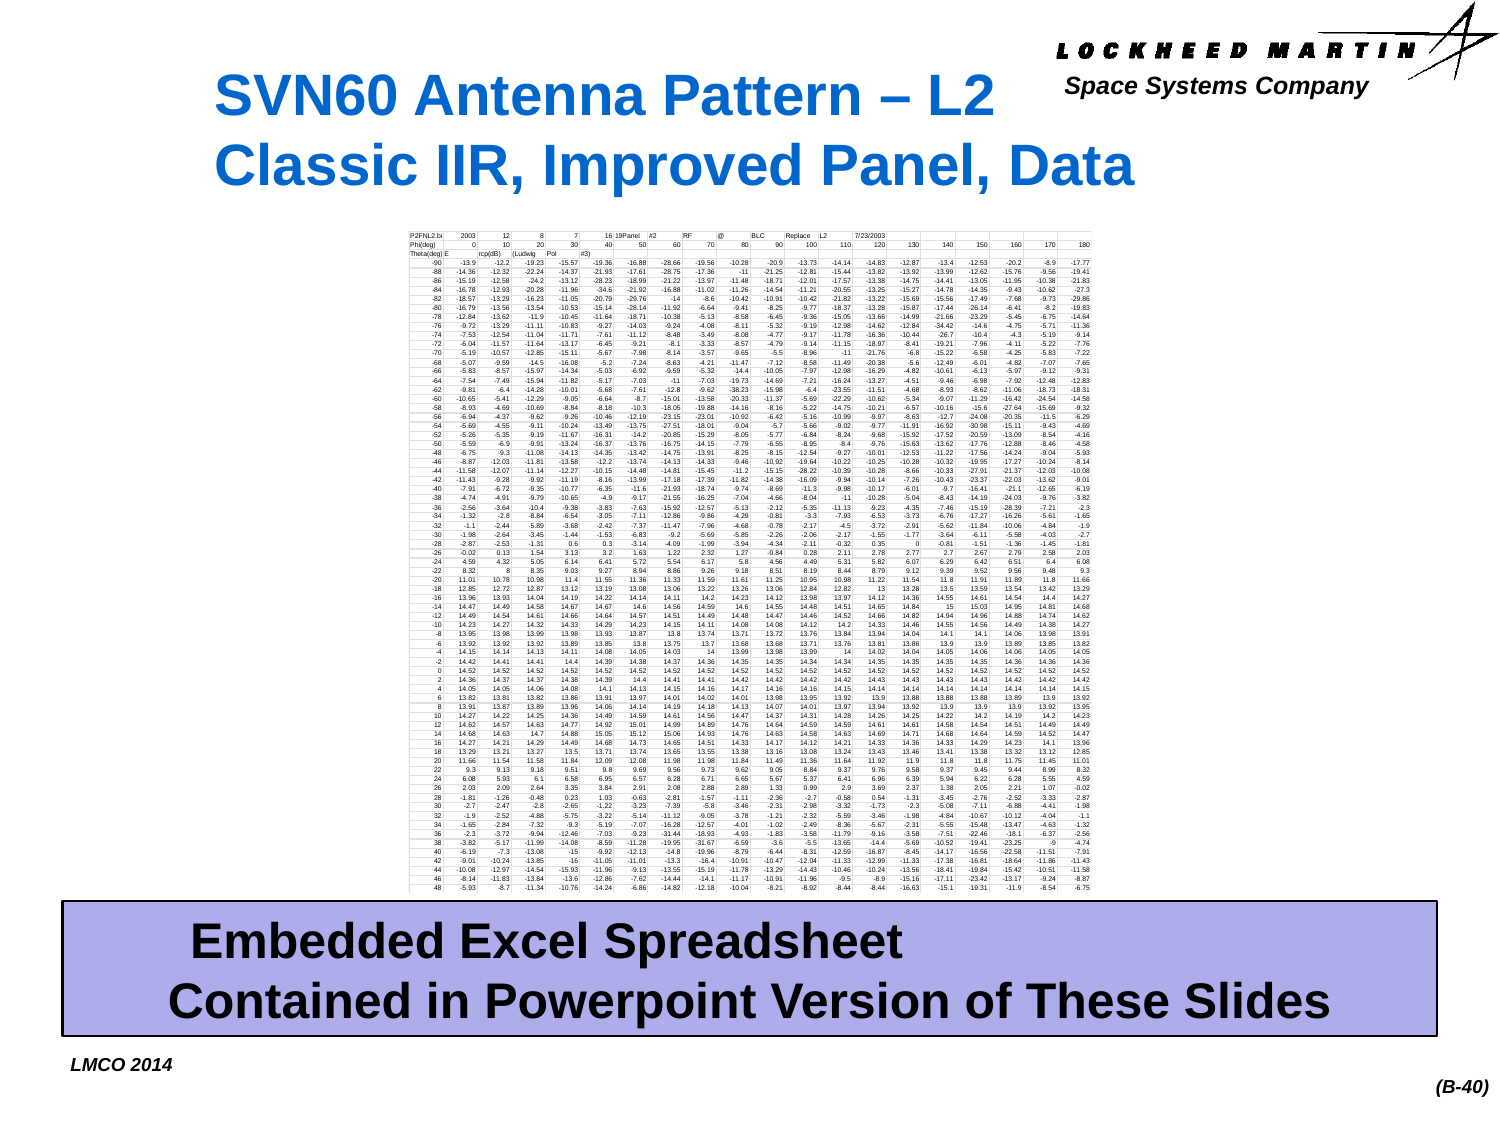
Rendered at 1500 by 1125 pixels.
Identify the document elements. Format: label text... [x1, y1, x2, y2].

picture [1050, 0, 1500, 99]
text_box SVN60 Antenna Pattern – L2 Classic IIR, Improved Panel, Data [199, 49, 1163, 205]
picture [1315, 83, 1321, 92]
text_box Embedded Excel Spreadsheet Contained in Powerpoint Version of These Slides [62, 901, 1438, 1036]
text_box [408, 230, 1092, 894]
